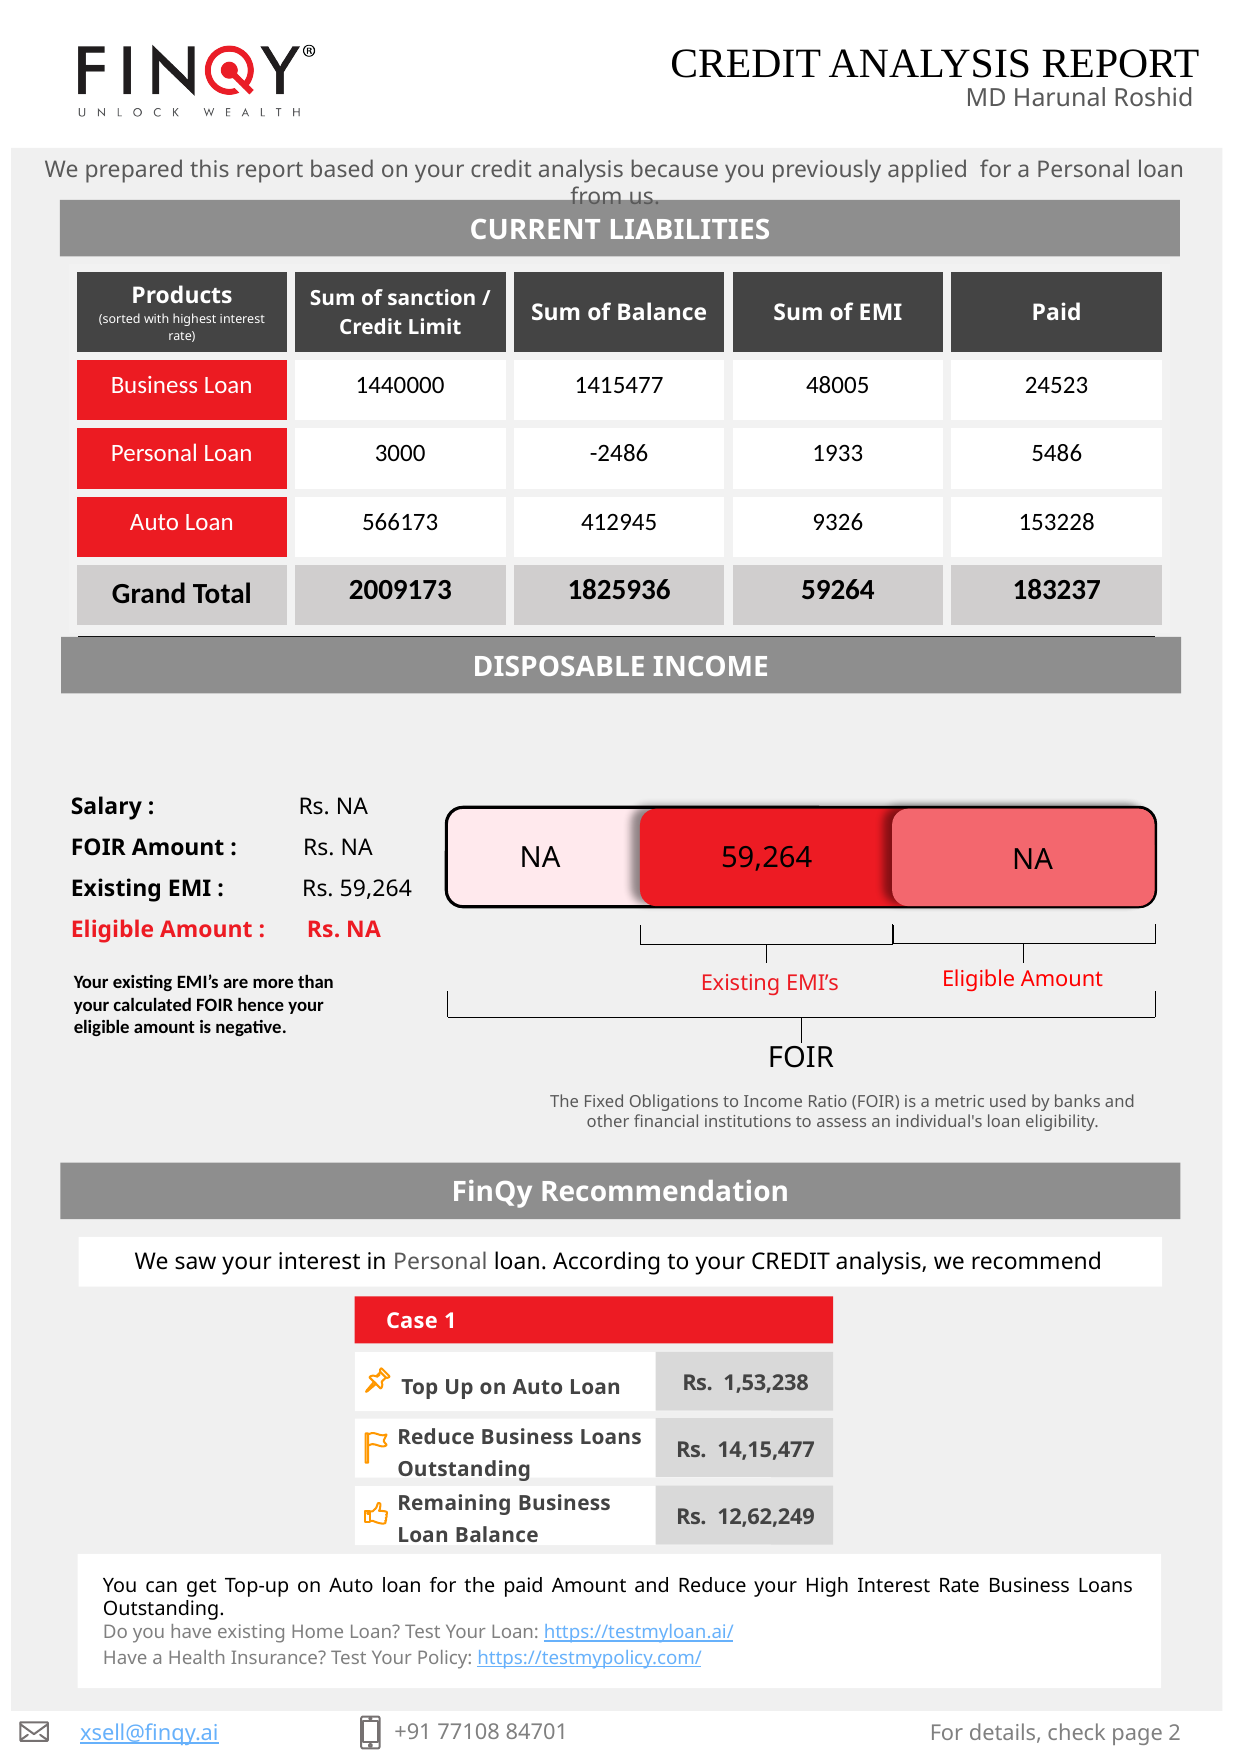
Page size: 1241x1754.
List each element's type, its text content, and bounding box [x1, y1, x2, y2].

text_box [61, 636, 1182, 694]
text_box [447, 991, 1156, 1043]
text_box Salary : Rs. NA FOIR Amount : Rs. NA Existing EMI : Rs. 59,264 Eligible Amount : Rs. NA [56, 770, 488, 950]
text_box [20, 1722, 48, 1741]
table_cell 153228 [951, 497, 1162, 557]
table_cell 183237 [951, 565, 1162, 625]
table_header Paid [951, 272, 1162, 352]
table_cell 1933 [733, 428, 943, 489]
table_cell Grand Total [77, 565, 287, 625]
table_cell 9326 [733, 497, 943, 557]
text_box Existing EMI’s [679, 964, 860, 991]
text_box FOIR [710, 1043, 891, 1081]
table_cell Auto Loan [77, 497, 287, 557]
text_box For details, check page 2 [843, 1710, 1197, 1752]
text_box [446, 807, 1156, 907]
table_cell 1440000 [295, 360, 506, 420]
text_box We prepared this report based on your credit analysis because you previously applied for a Personal loan from us. [18, 147, 1213, 217]
table_cell -2486 [514, 428, 724, 489]
table_cell 24523 [951, 360, 1162, 420]
text_box [78, 1236, 1163, 1288]
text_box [640, 925, 894, 964]
text_box The Fixed Obligations to Income Ratio (FOIR) is a metric used by banks and other financial institutions to assess an individual's loan eligibility. [530, 1083, 1156, 1139]
text_box CREDIT ANALYSIS REPORT [605, 28, 1215, 94]
table_cell 1825936 [514, 565, 724, 625]
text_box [59, 199, 1180, 257]
text_box We saw your interest in Personal loan. According to your CREDIT analysis, we recommend [88, 1239, 1150, 1309]
table_header Products (sorted with highest interest rate) [77, 272, 287, 352]
text_box [77, 1553, 1162, 1689]
text_box +91 77108 84701 [379, 1710, 656, 1752]
table_cell 5486 [951, 428, 1162, 489]
table_cell 48005 [733, 360, 943, 420]
picture [78, 42, 316, 119]
text_box Your existing EMI’s are more than your calculated FOIR hence your eligible amount is negative. [59, 962, 385, 1068]
table_cell 59264 [733, 565, 943, 625]
table_cell Personal Loan [77, 428, 287, 489]
table_header Sum of Balance [514, 272, 724, 352]
table_cell 2009173 [295, 565, 506, 625]
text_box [60, 1162, 1181, 1220]
text_box You can get Top-up on Auto loan for the paid Amount and Reduce your High Interest Rate Business Loans Outstanding. Do you have existing Home Loan? Test Your Loan: https://testmyloan.ai/ Have a Health Insurance? Test Your Policy: https://testmypolicy.com/ [88, 1564, 1150, 1679]
table_header Sum of EMI [733, 272, 943, 352]
table_cell 566173 [295, 497, 506, 557]
text_box xsell@finqy.ai [65, 1710, 342, 1754]
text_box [354, 1296, 834, 1546]
table_cell 3000 [295, 428, 506, 489]
text_box MD Harunal Roshid [697, 73, 1209, 119]
table_cell 1415477 [514, 360, 724, 420]
table_header Sum of sanction / Credit Limit [295, 272, 506, 352]
table_cell Business Loan [77, 360, 287, 420]
text_box [10, 147, 1223, 1712]
text_box Eligible Amount [919, 963, 1127, 991]
table_cell 412945 [514, 497, 724, 557]
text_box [892, 924, 1156, 963]
